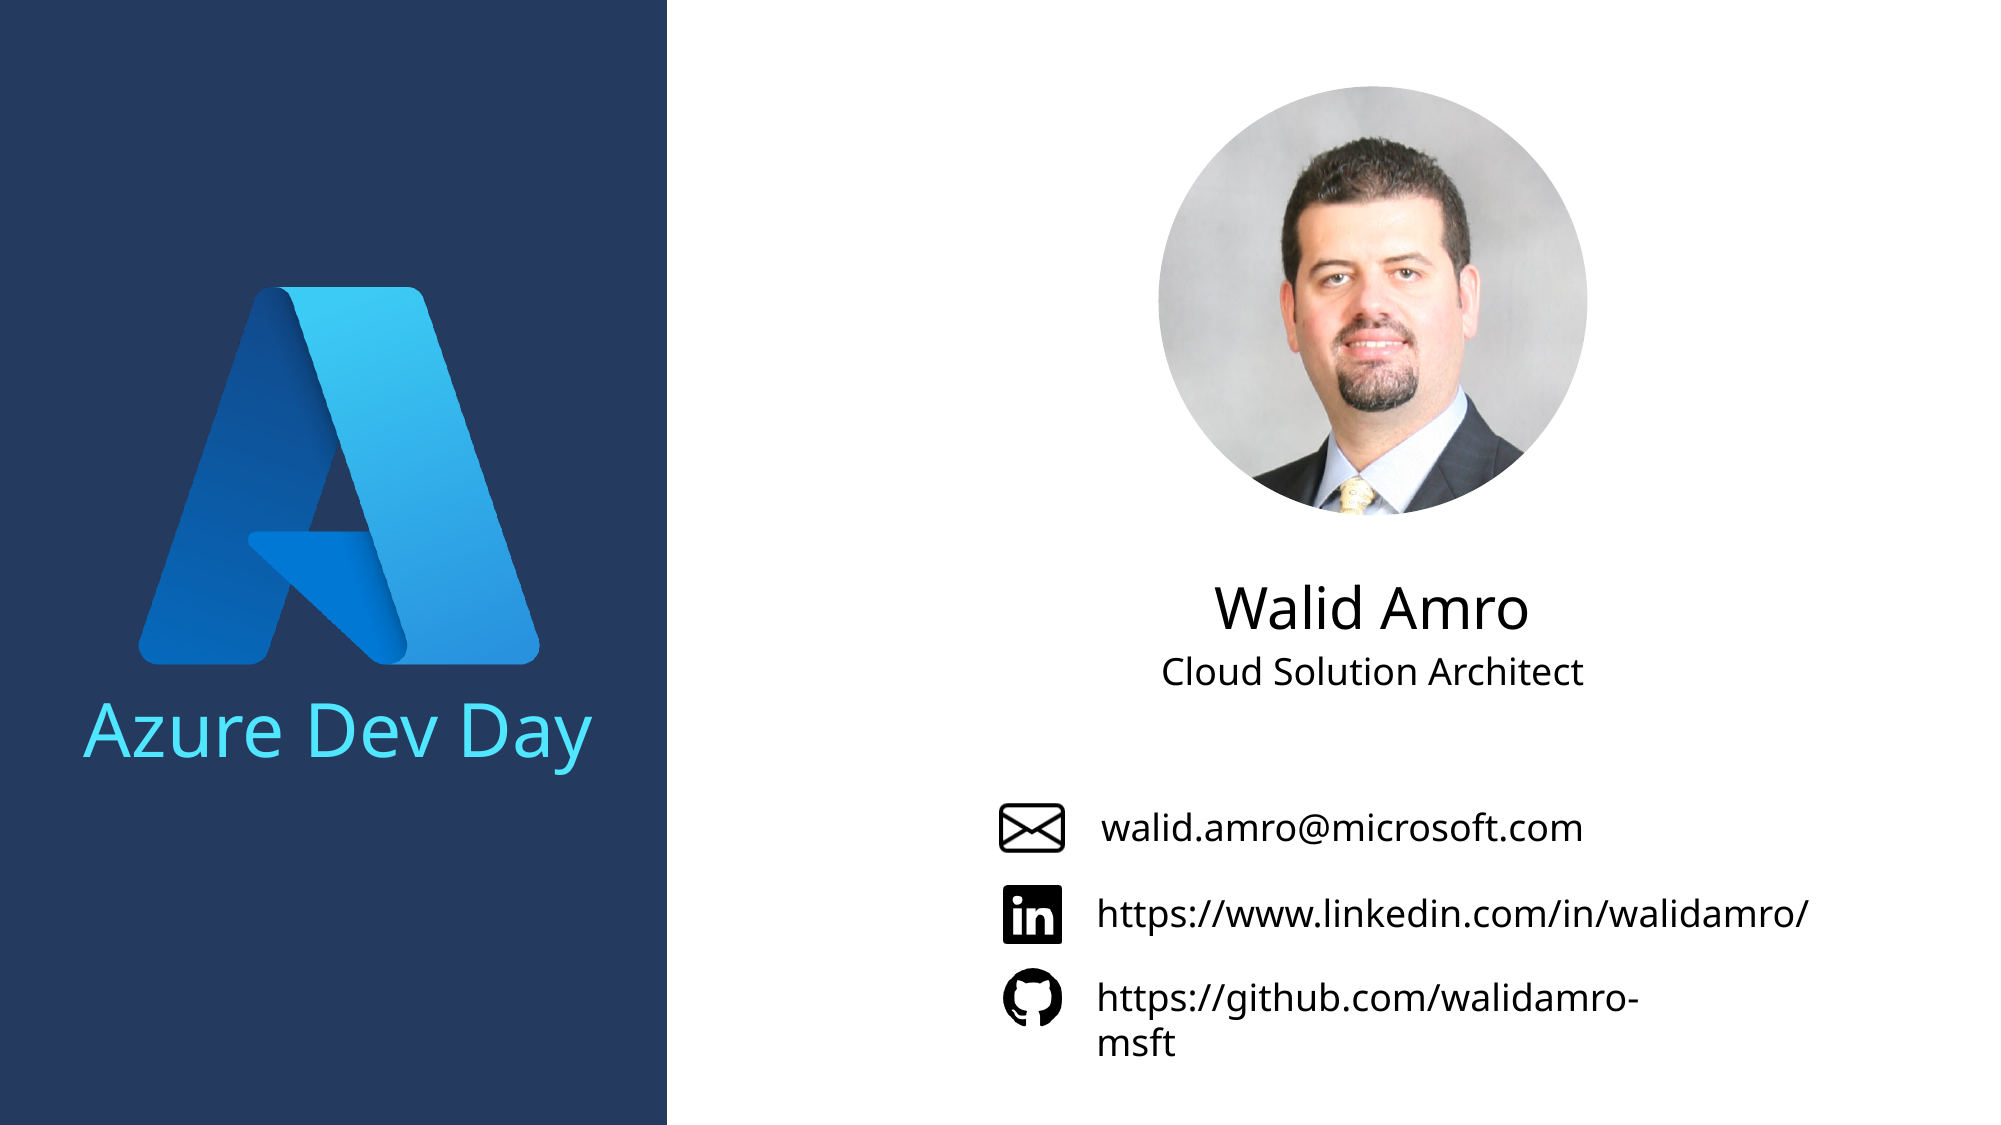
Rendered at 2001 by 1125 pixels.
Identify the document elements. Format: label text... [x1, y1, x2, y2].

text_box https://www.linkedin.com/in/walidamro/ [1081, 882, 1887, 943]
picture [1002, 884, 1062, 944]
list Cloud Solution Architect [1058, 648, 1688, 694]
text_box walid.amro@microsoft.com [1100, 804, 1744, 850]
list Walid Amro [1058, 571, 1688, 643]
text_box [92, 255, 584, 775]
picture [1003, 968, 1062, 1027]
picture [999, 795, 1065, 861]
text_box https://github.com/walidamro-msft [1081, 967, 1728, 1072]
picture [1158, 86, 1588, 516]
